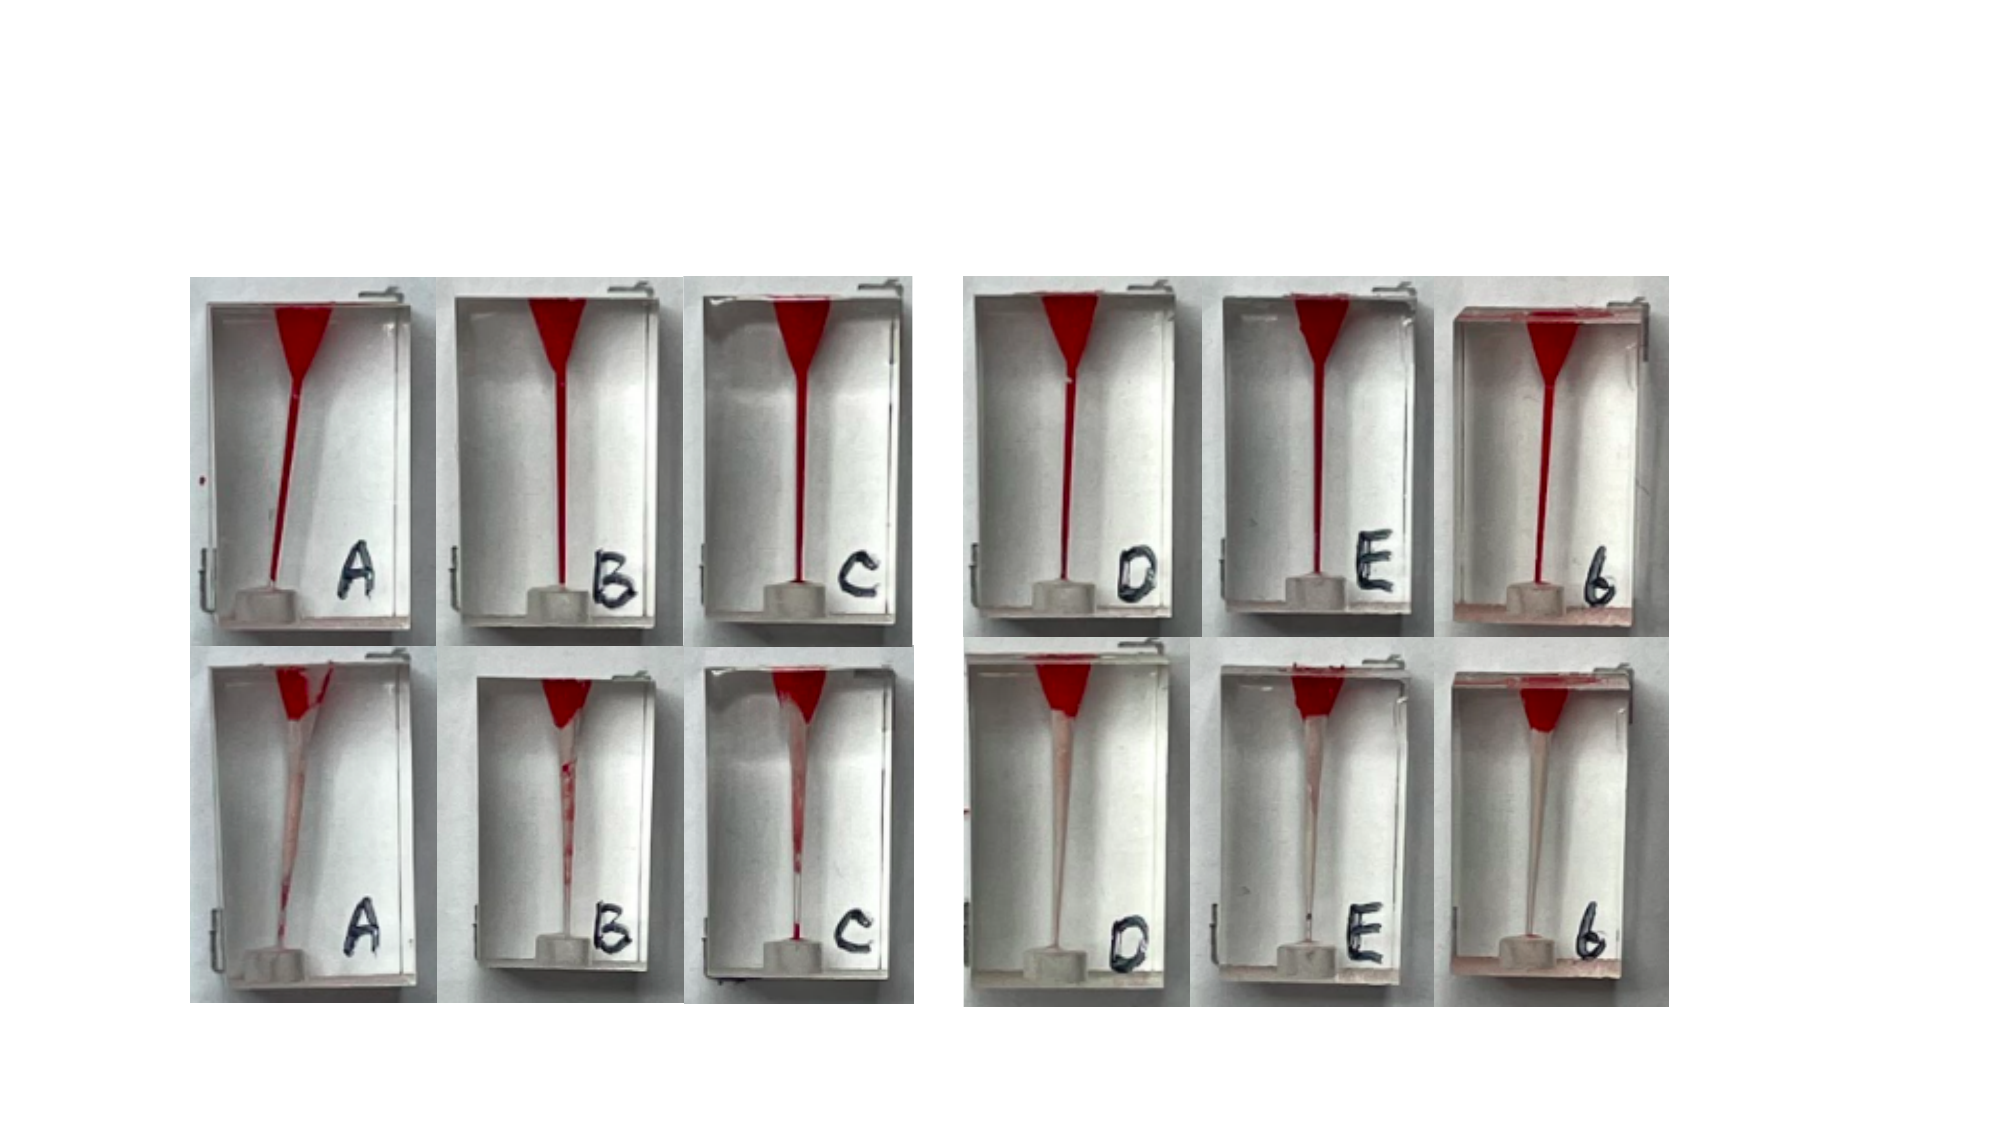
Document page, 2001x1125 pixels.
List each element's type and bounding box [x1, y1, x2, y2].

text_box [190, 276, 1669, 1007]
